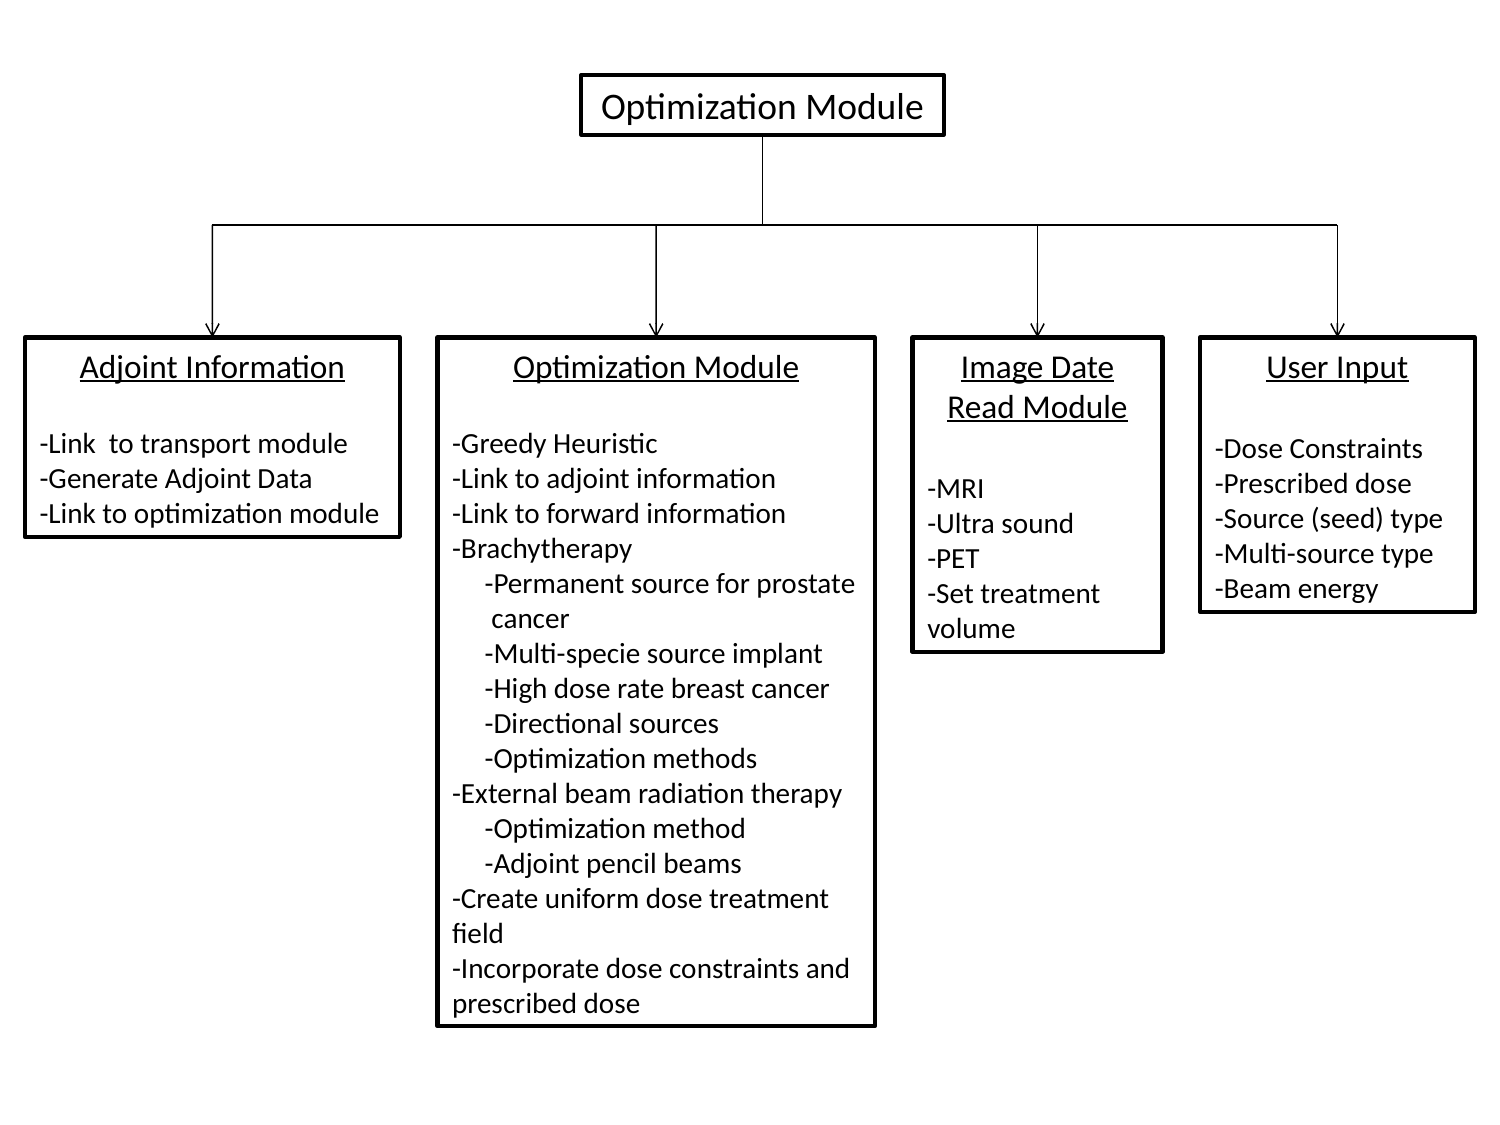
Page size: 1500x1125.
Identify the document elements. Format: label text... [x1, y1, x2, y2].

text_box User Input -Dose Constraints -Prescribed dose -Source (seed) type -Multi-source type -Beam energy [1198, 335, 1477, 614]
text_box Image Date Read Module -MRI -Ultra sound -PET -Set treatment volume [910, 335, 1165, 654]
text_box Optimization Module [579, 73, 946, 137]
text_box Optimization Module -Greedy Heuristic -Link to adjoint information -Link to forward information -Brachytherapy -Permanent source for prostate cancer -Multi-specie source implant -High dose rate breast cancer -Directional sources -Optimization methods -External beam radiation therapy -Optimization method -Adjoint pencil beams -Create uniform dose treatment field -Incorporate dose constraints and prescribed dose [435, 335, 877, 1028]
text_box Adjoint Information -Link to transport module -Generate Adjoint Data -Link to optimization module [23, 335, 402, 539]
